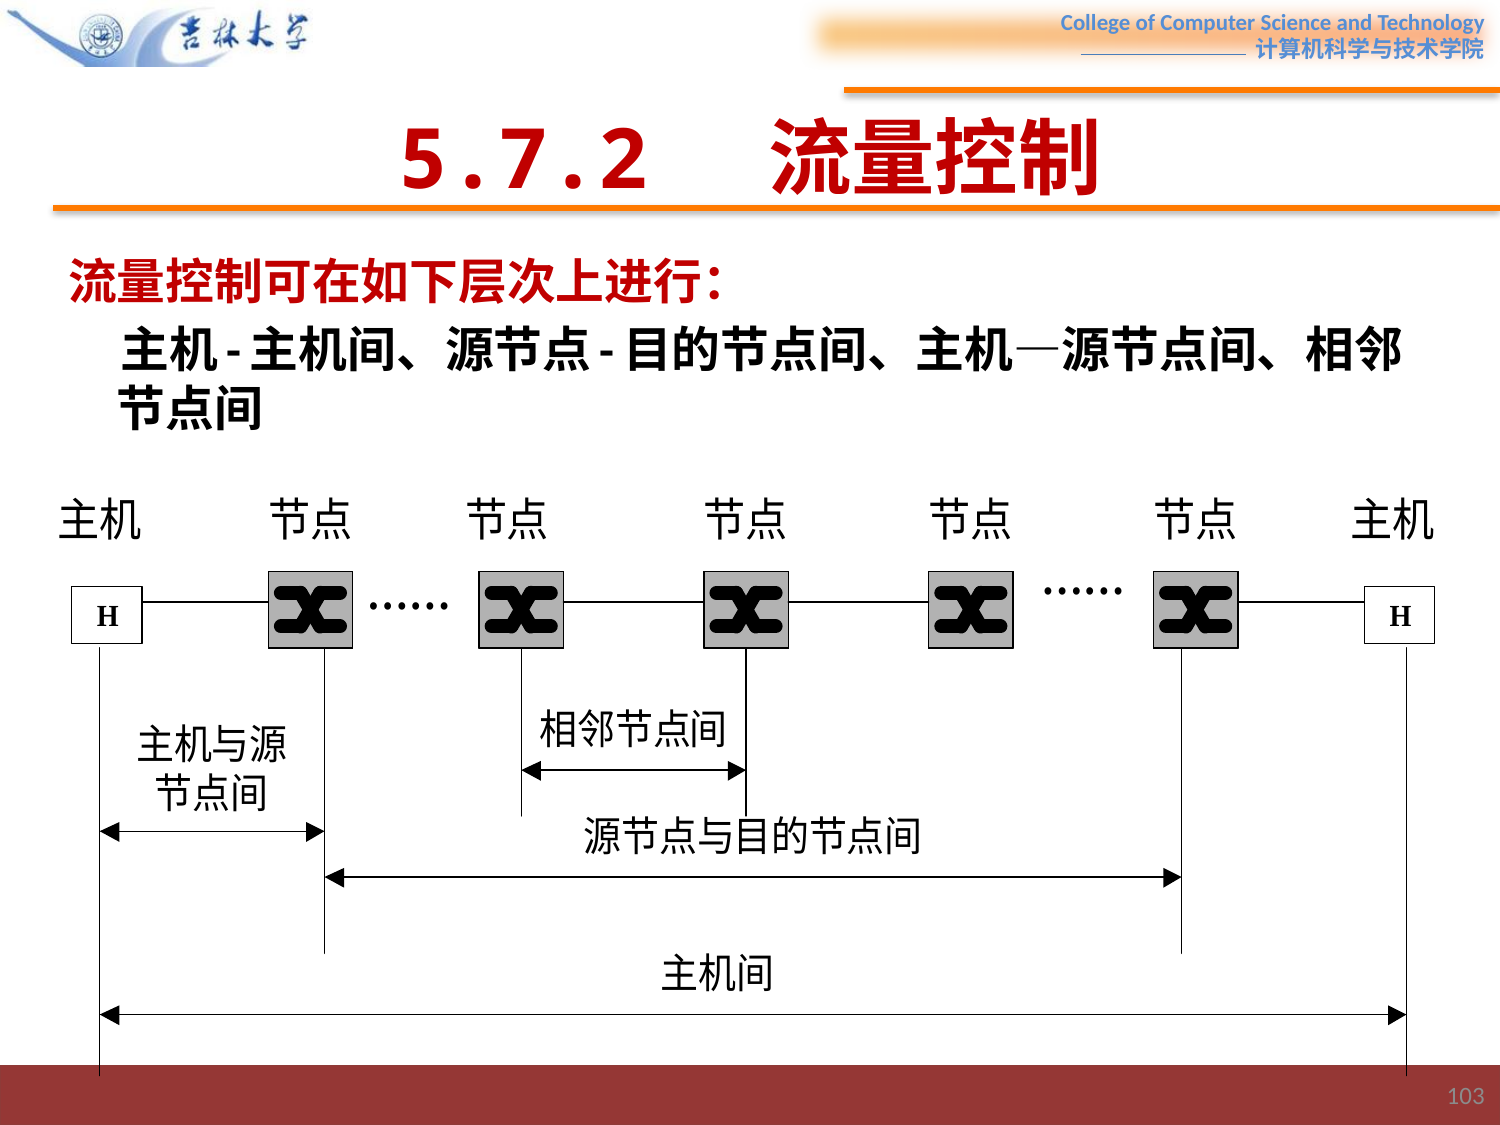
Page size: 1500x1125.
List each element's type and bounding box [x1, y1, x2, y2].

picture [29, 479, 1471, 1083]
text_box [0, 0, 1500, 1125]
